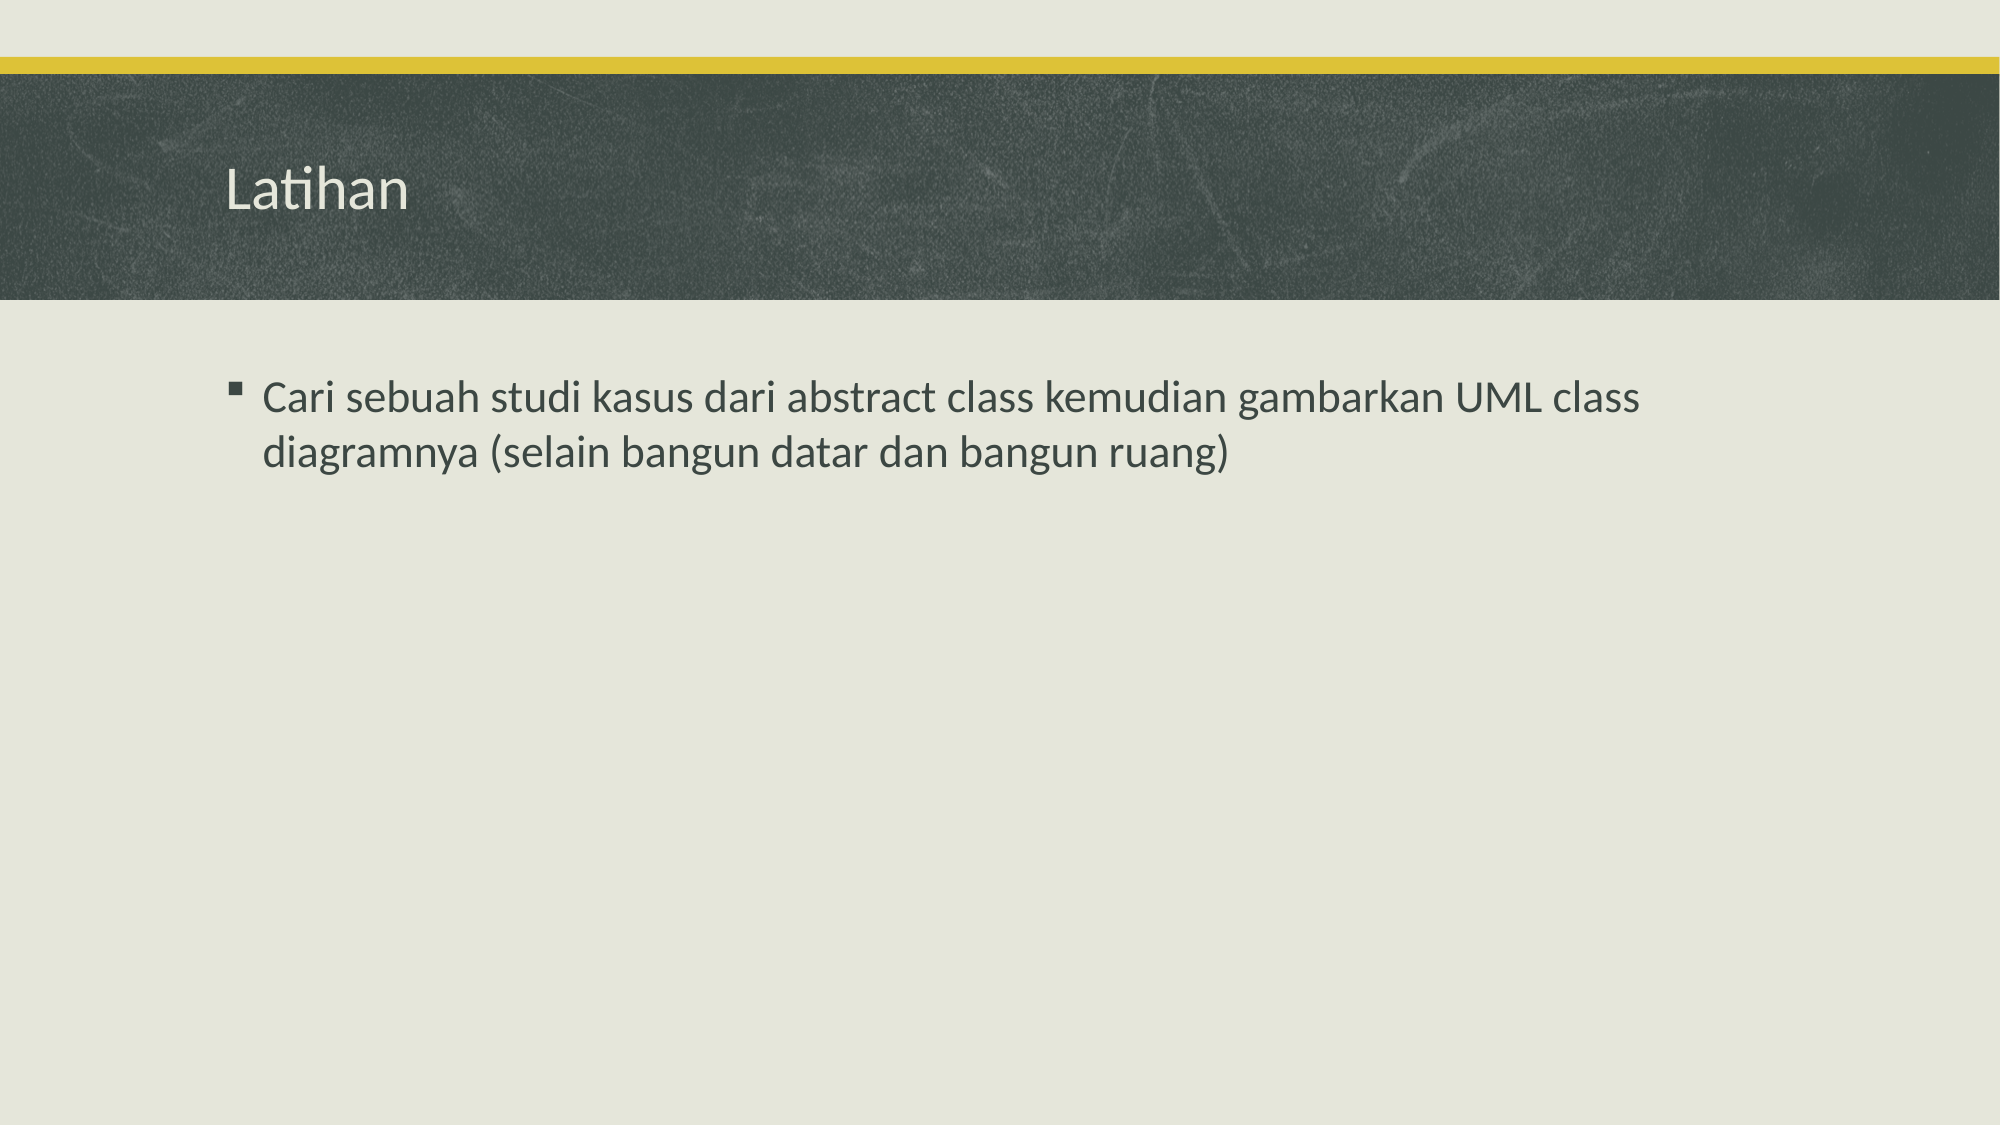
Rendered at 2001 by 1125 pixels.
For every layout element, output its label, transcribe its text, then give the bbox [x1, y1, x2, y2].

title Latihan [210, 76, 1790, 300]
list Cari sebuah studi kasus dari abstract class kemudian gambarkan UML class diagramnya (selain bangun datar dan bangun ruang) [210, 359, 1790, 1014]
picture [0, 74, 2000, 300]
